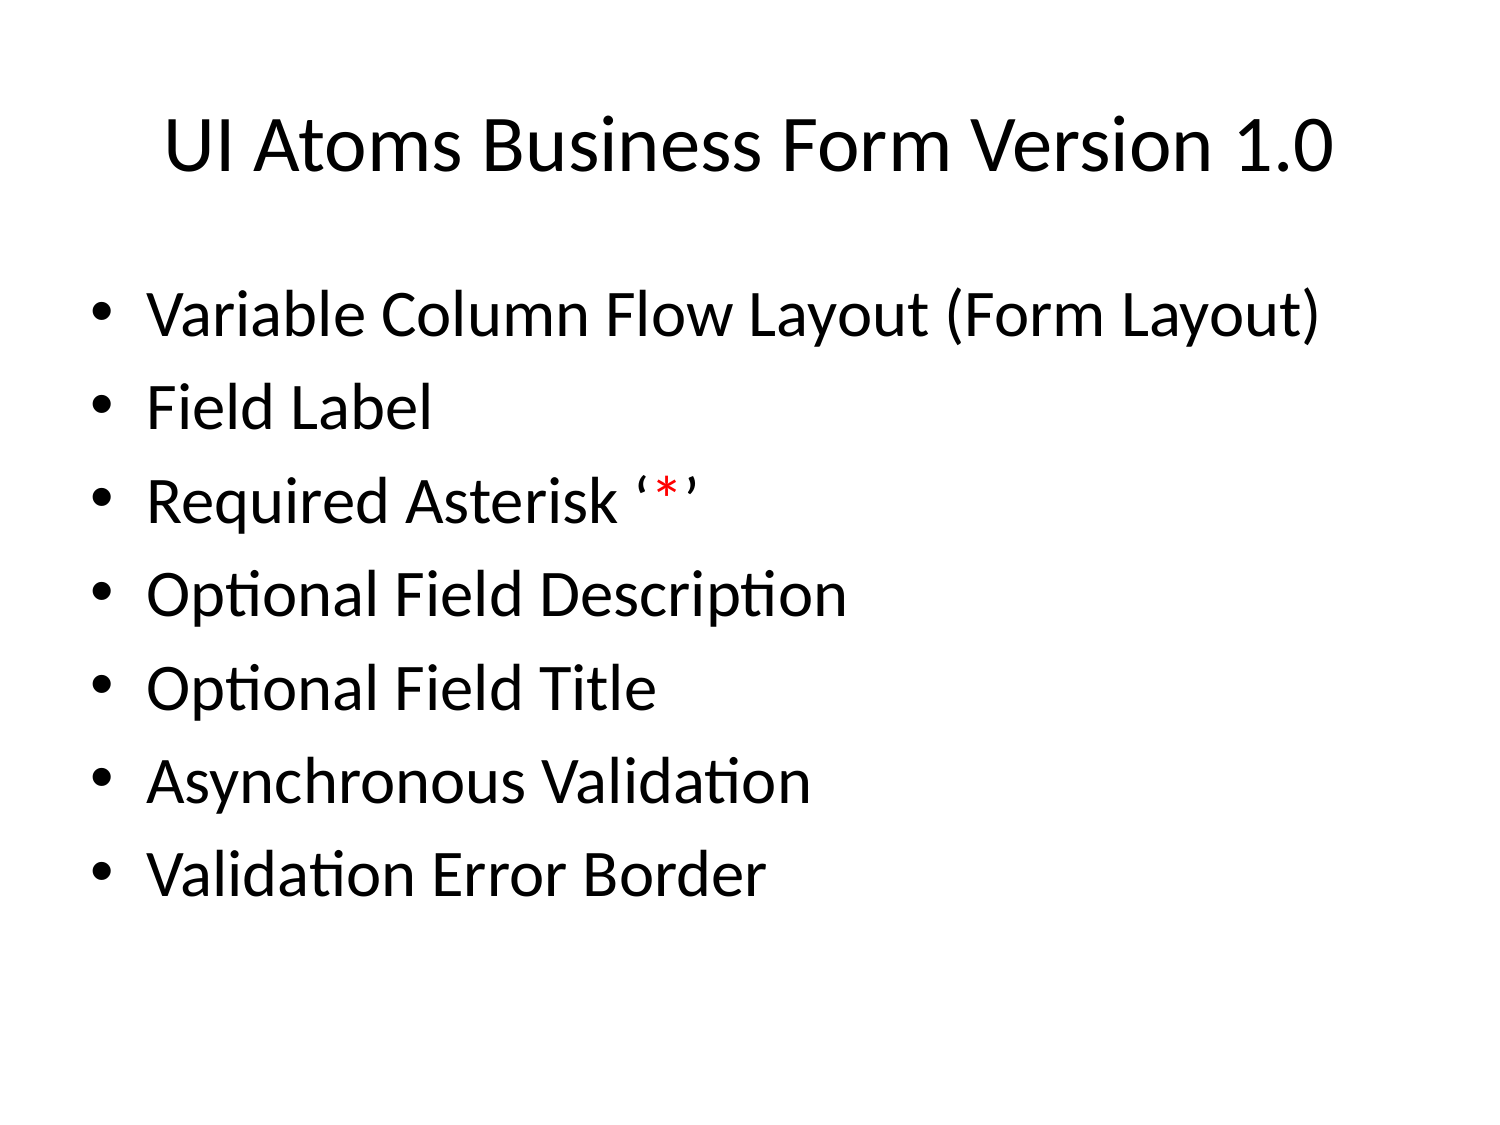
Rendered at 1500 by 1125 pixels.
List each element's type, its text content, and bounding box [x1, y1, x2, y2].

title UI Atoms Business Form Version 1.0 [75, 45, 1425, 233]
list Variable Column Flow Layout (Form Layout) Field Label Required Asterisk ‘*’ Optional Field Description Optional Field Title Asynchronous Validation Validation Error Border [75, 262, 1425, 1005]
